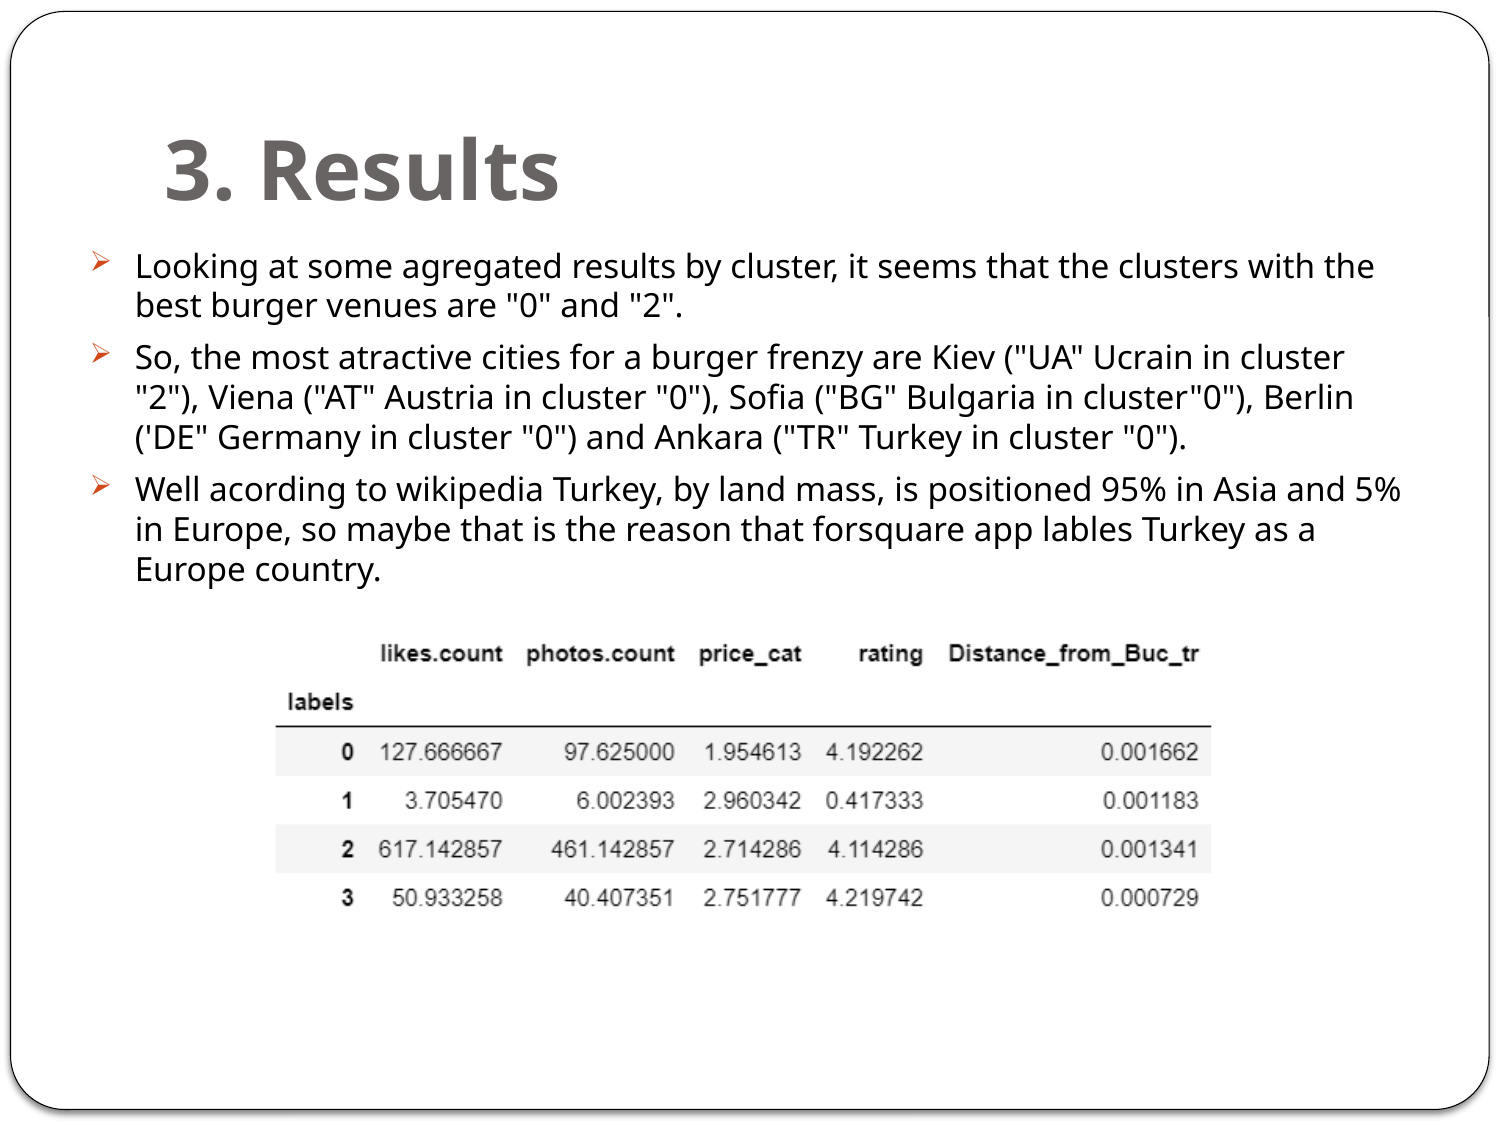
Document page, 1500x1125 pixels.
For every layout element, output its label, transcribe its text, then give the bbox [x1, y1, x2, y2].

title 3. Results [150, 45, 1425, 233]
picture [251, 624, 1249, 958]
list Looking at some agregated results by cluster, it seems that the clusters with the best burger venues are "0" and "2". So, the most atractive cities for a burger frenzy are Kiev ("UA" Ucrain in cluster "2"), Viena ("AT" Austria in cluster "0"), Sofia ("BG" Bulgaria in cluster"0"), Berlin ('DE" Germany in cluster "0") and Ankara ("TR" Turkey in cluster "0"). Well acording to wikipedia Turkey, by land mass, is positioned 95% in Asia and 5% in Europe, so maybe that is the reason that forsquare app lables Turkey as a Europe country. [75, 237, 1425, 980]
